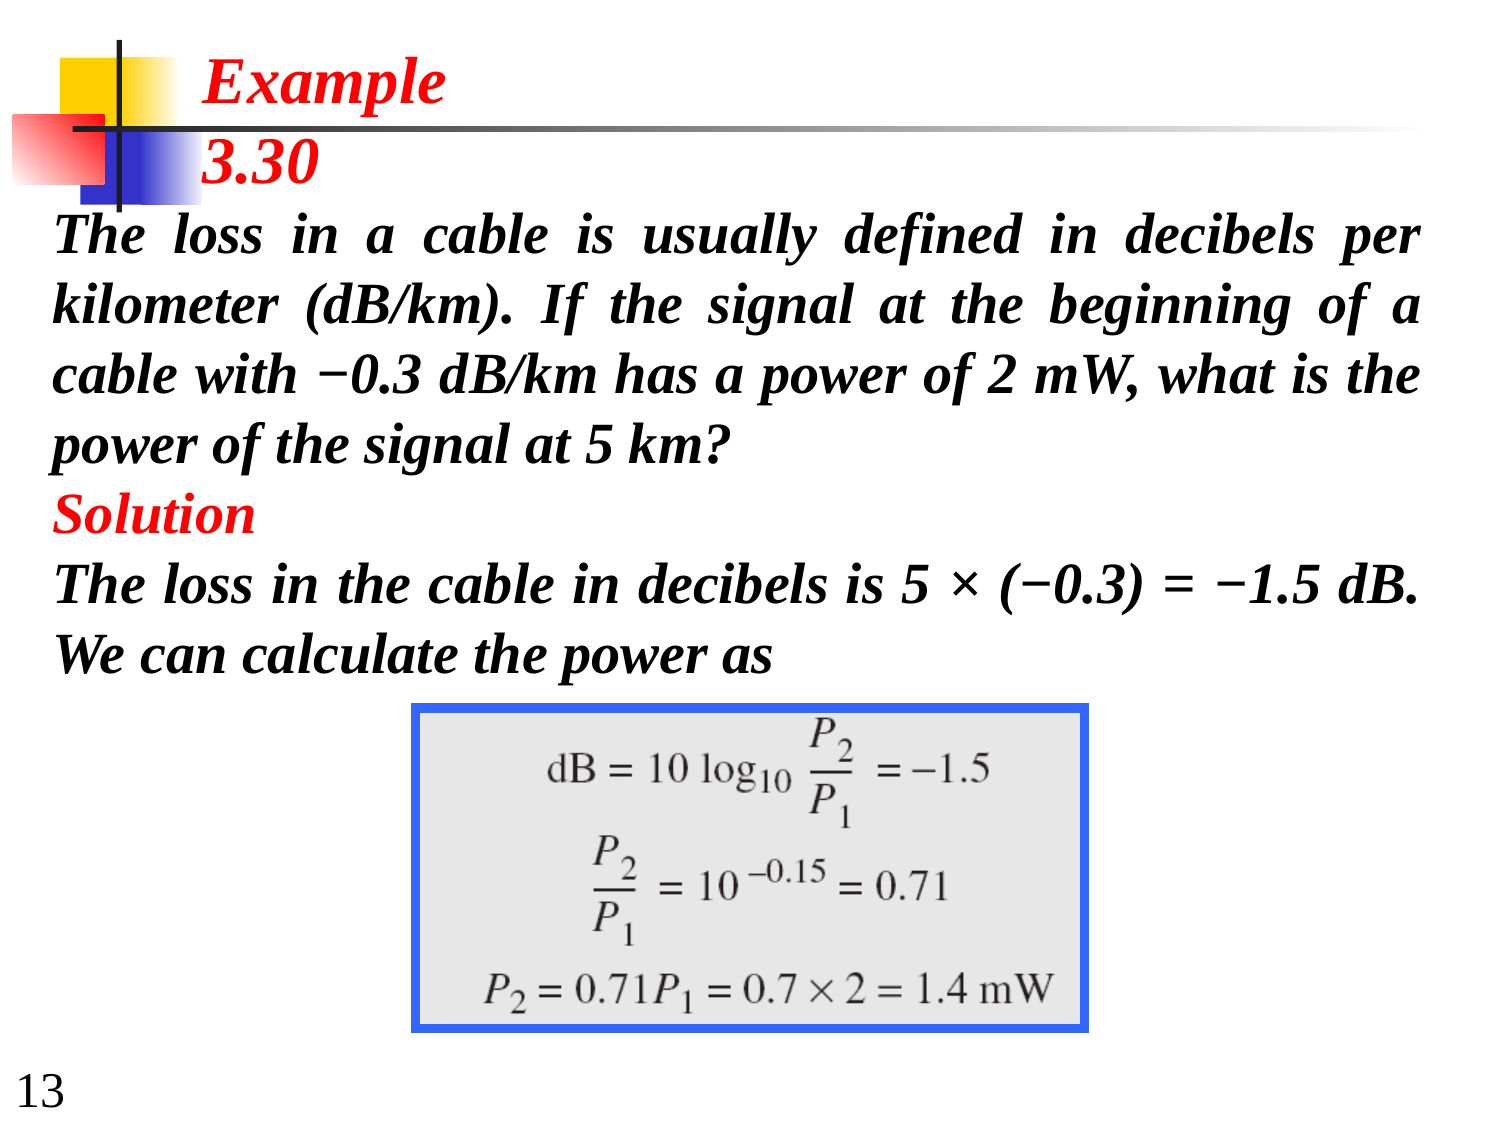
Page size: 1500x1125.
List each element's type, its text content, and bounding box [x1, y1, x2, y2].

text_box [116, 39, 122, 125]
picture [419, 712, 1081, 1025]
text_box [80, 126, 202, 205]
text_box [596, 126, 1423, 132]
text_box [122, 57, 177, 125]
text_box The loss in a cable is usually defined in decibels per kilometer (dB/km). If the signal at the beginning of a cable with −0.3 dB/km has a power of 2 mW, what is the power of the signal at 5 km? Solution The loss in the cable in decibels is 5 × (−0.3) = −1.5 dB. We can calculate the power as [37, 187, 1438, 693]
text_box Example 3.30 [187, 29, 596, 205]
text_box [24, 237, 1475, 863]
text_box [72, 126, 79, 132]
slide_number ‹#› [0, 1050, 313, 1125]
text_box [60, 57, 116, 125]
text_box [12, 114, 105, 185]
